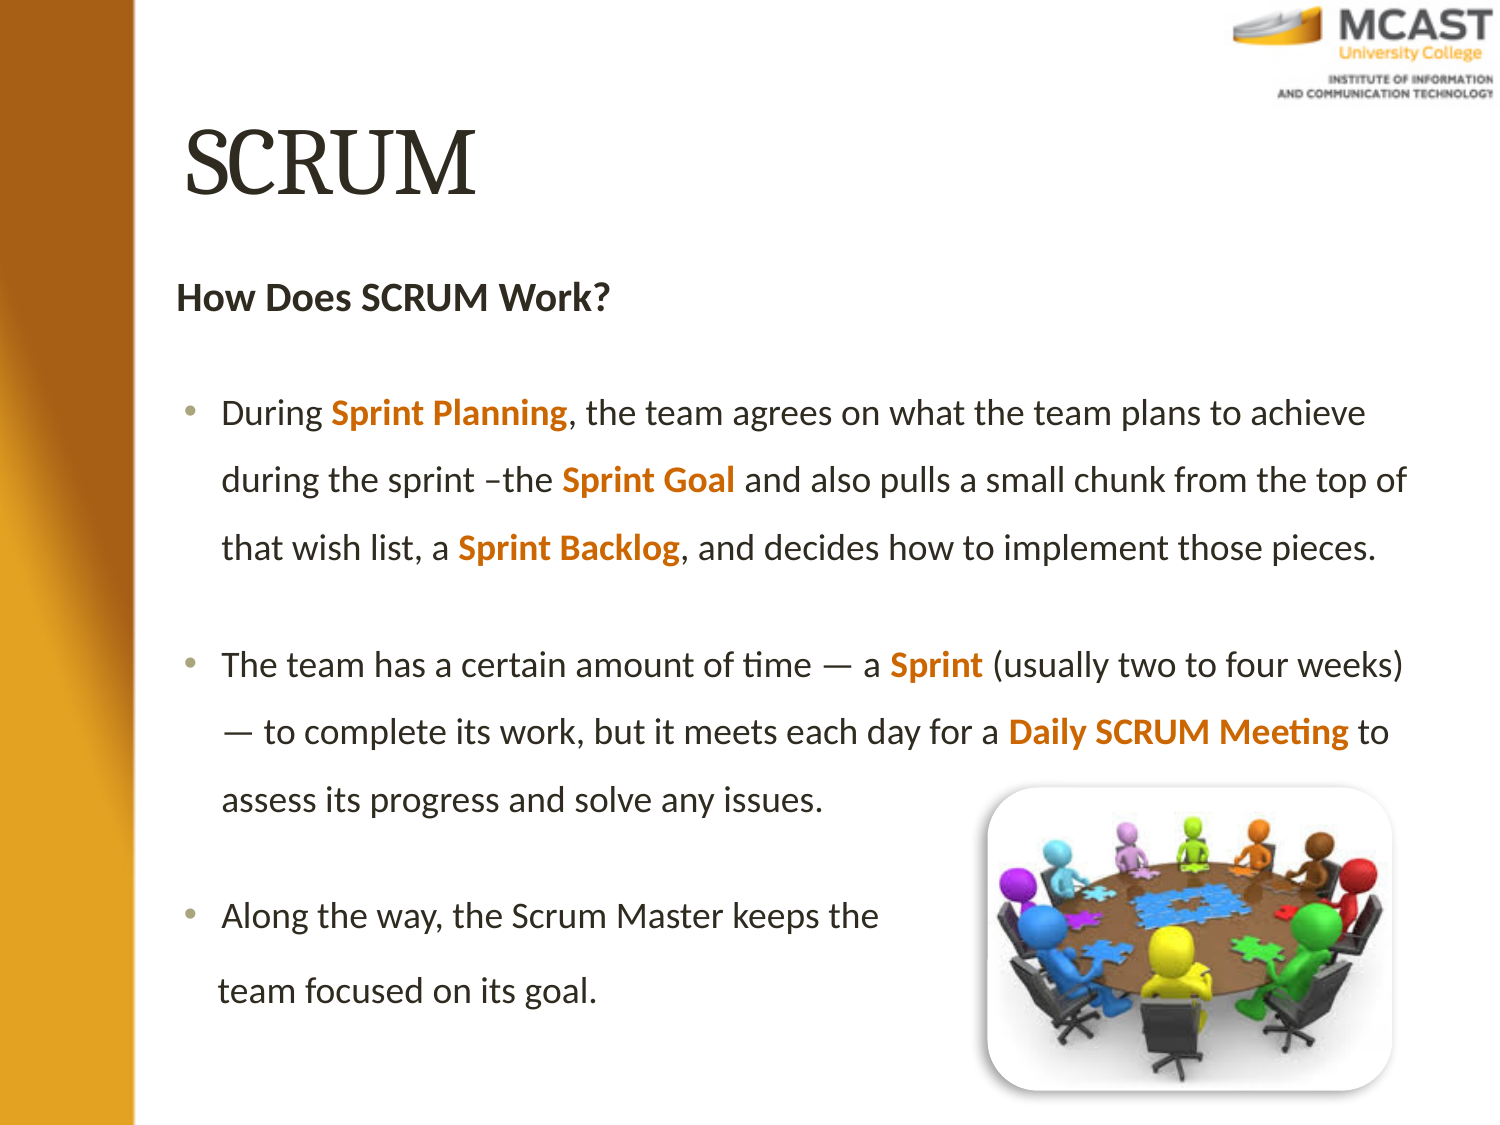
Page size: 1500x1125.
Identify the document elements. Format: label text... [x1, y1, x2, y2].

picture [0, 0, 1500, 1125]
list How Does SCRUM Work? During Sprint Planning, the team agrees on what the team plans to achieve during the sprint –the Sprint Goal and also pulls a small chunk from the top of that wish list, a Sprint Backlog, and decides how to implement those pieces. The team has a certain amount of time — a Sprint (usually two to four weeks) — to complete its work, but it meets each day for a Daily SCRUM Meeting to assess its progress and solve any issues. Along the way, the Scrum Master keeps the team focused on its goal. [150, 262, 1438, 975]
title SCRUM [171, 62, 1324, 250]
